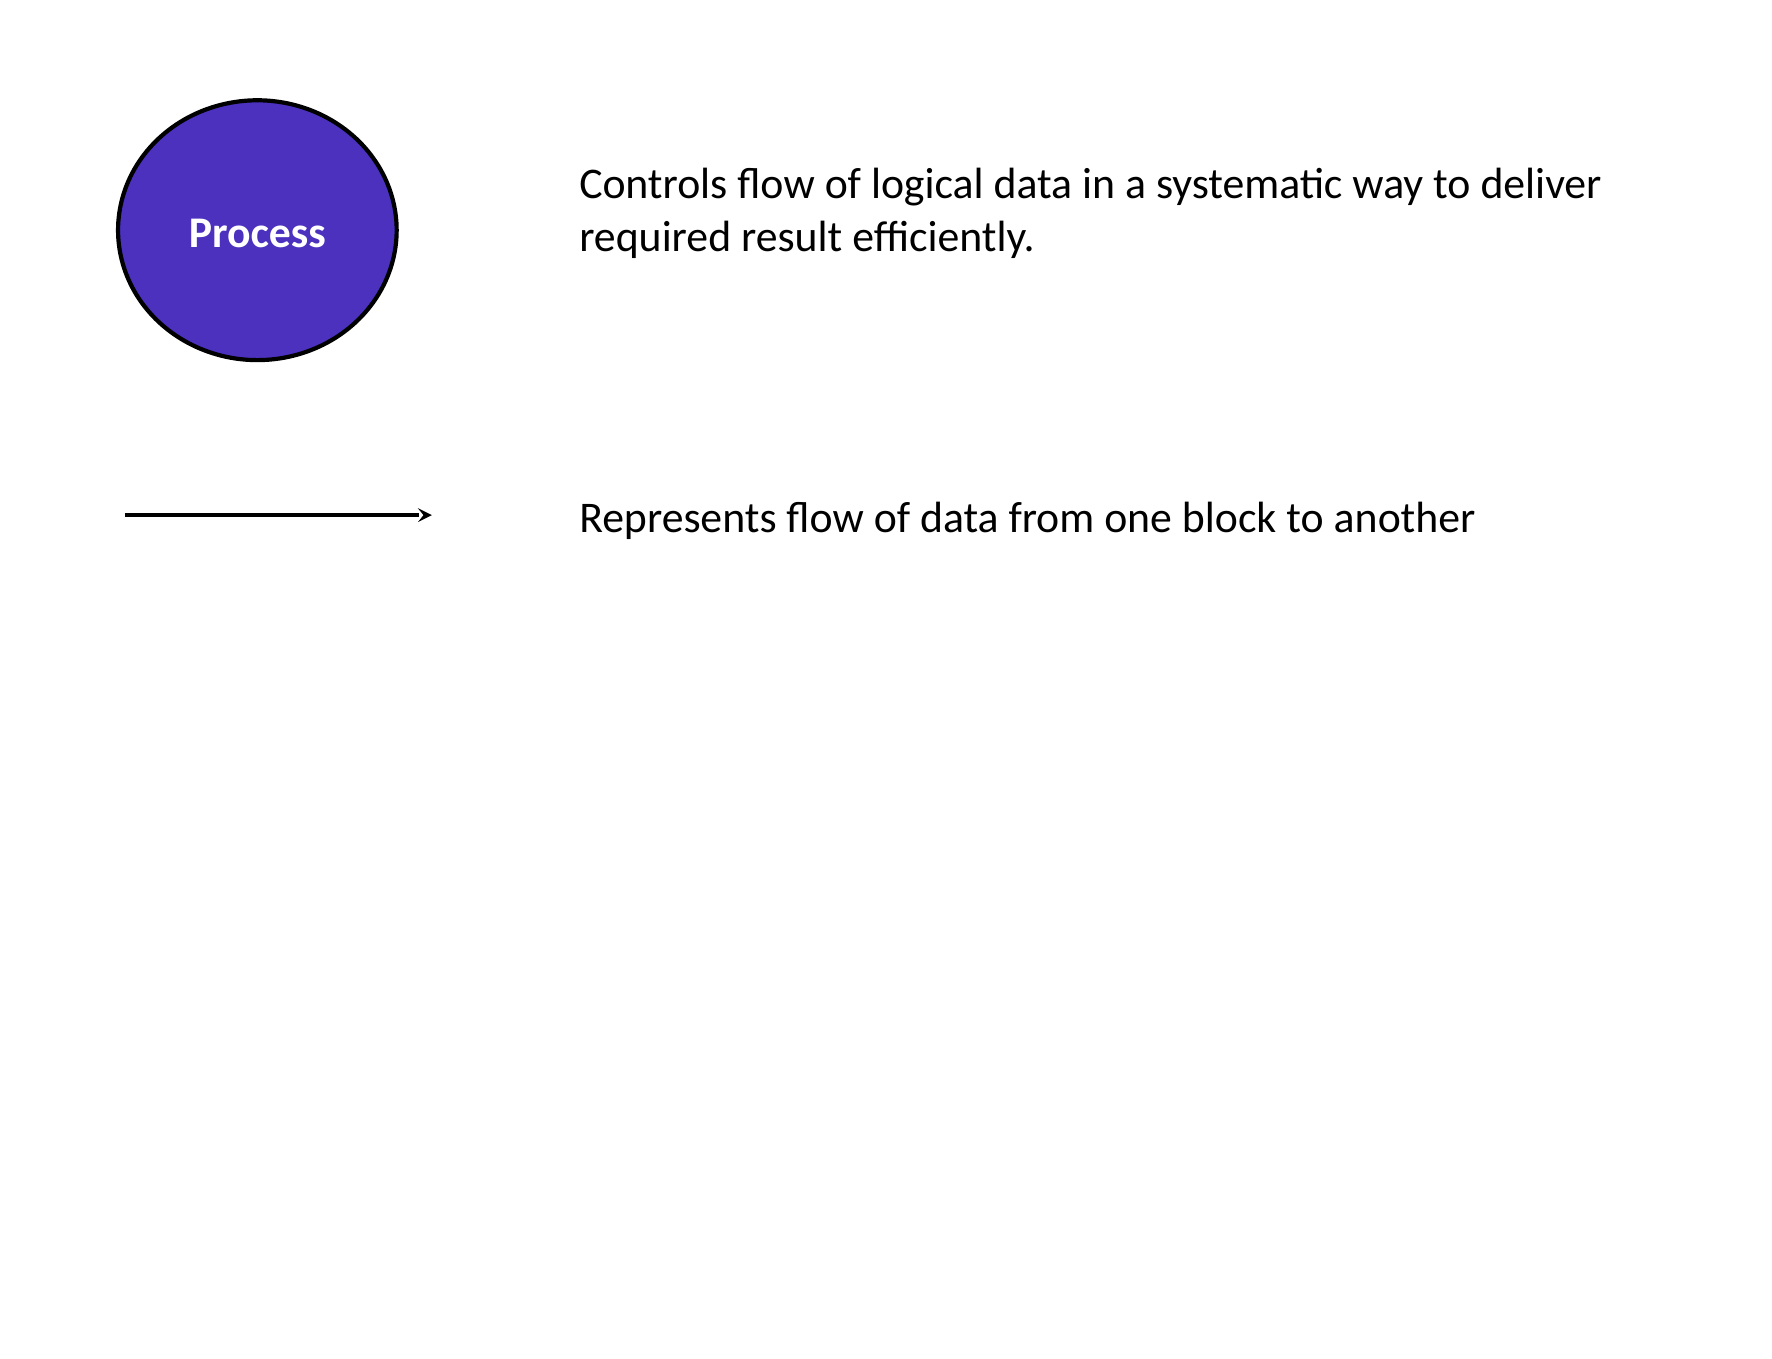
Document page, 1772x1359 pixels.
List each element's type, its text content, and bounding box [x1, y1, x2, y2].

text_box Process [118, 100, 397, 361]
text_box Controls flow of logical data in a systematic way to deliver required result efficiently. [564, 147, 1701, 268]
text_box Represents flow of data from one block to another [564, 481, 1501, 549]
